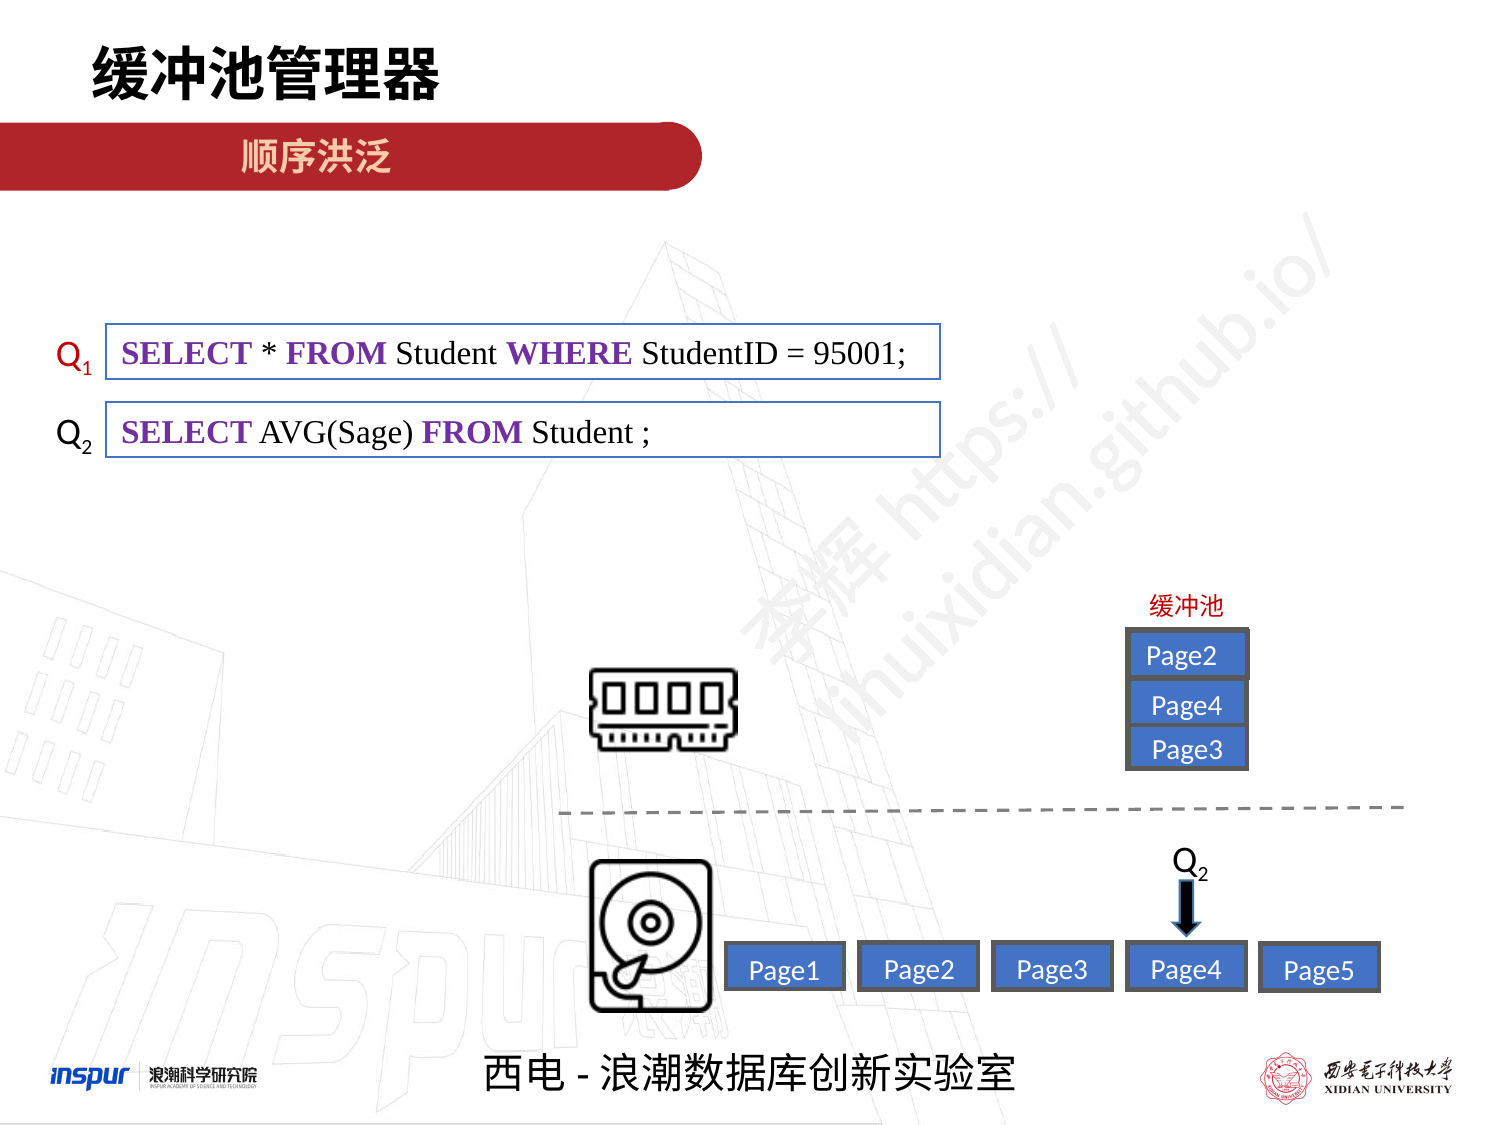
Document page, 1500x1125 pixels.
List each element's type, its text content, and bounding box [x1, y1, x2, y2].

picture [0, 0, 1500, 1125]
text_box 缓冲池 [1134, 582, 1240, 628]
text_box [728, 943, 845, 995]
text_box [1113, 942, 1127, 994]
text_box Q2 [41, 399, 108, 466]
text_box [993, 942, 1113, 994]
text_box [558, 807, 1411, 814]
text_box 顺序洪泛 [0, 125, 652, 186]
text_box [1128, 721, 1248, 774]
text_box [664, 121, 702, 190]
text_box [1128, 628, 1250, 680]
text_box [859, 942, 993, 994]
text_box SELECT * FROM Student WHERE StudentID = 95001; [108, 323, 941, 380]
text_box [1128, 678, 1247, 730]
text_box Q1 [41, 321, 108, 388]
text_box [1260, 943, 1380, 995]
text_box 缓冲池管理器 [76, 28, 1171, 126]
text_box [0, 122, 670, 191]
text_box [1127, 942, 1246, 994]
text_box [1156, 827, 1225, 936]
text_box SELECT AVG(Sage) FROM Student ; [108, 401, 941, 458]
